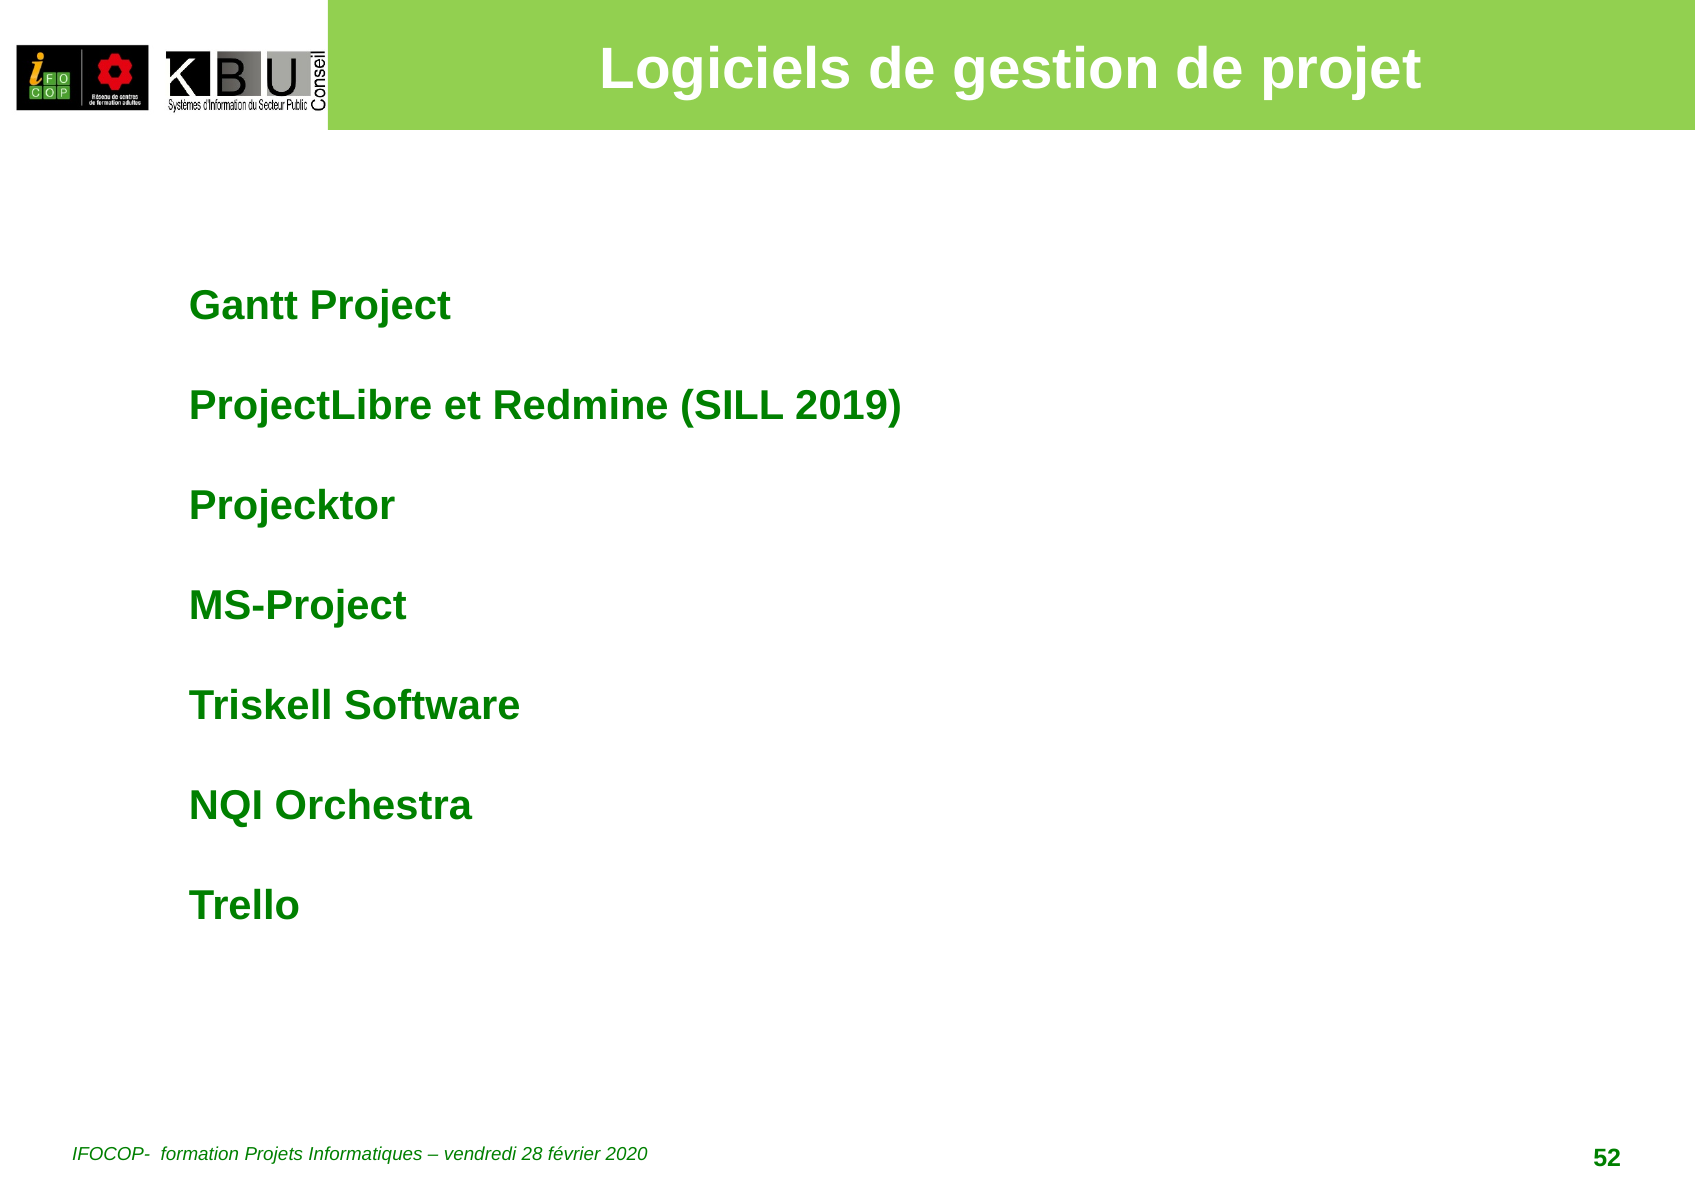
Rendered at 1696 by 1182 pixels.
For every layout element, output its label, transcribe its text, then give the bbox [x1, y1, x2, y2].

title Logiciels de gestion de projet [327, 0, 1695, 130]
slide_number 52 [1214, 1133, 1638, 1170]
picture [0, 15, 327, 139]
text_box Gantt Project ProjectLibre et Redmine (SILL 2019) Projecktor MS-Project Triskell Software NQI Orchestra Trello [174, 220, 1509, 1036]
slide_number IFOCOP- formation Projets Informatiques – vendredi 28 février 2020 [55, 1133, 1155, 1170]
